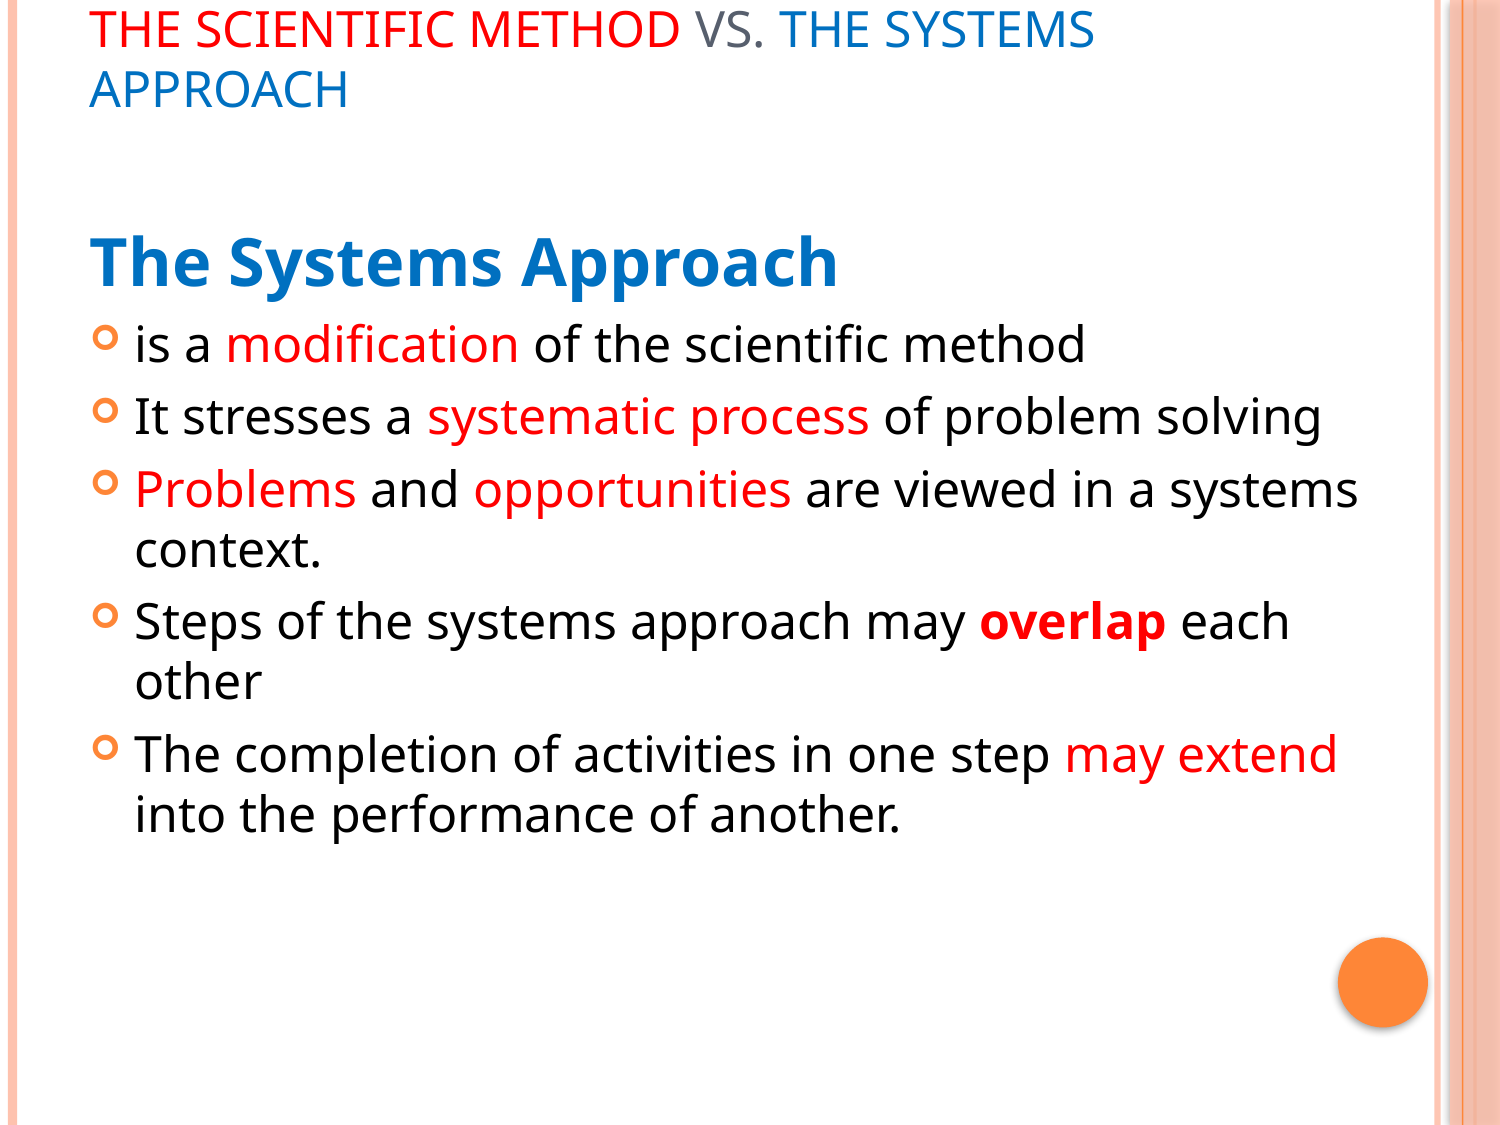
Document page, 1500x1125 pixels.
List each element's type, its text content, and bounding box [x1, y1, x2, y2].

list The Systems Approach is a modification of the scientific method It stresses a systematic process of problem solving Problems and opportunities are viewed in a systems context. Steps of the systems approach may overlap each other The completion of activities in one step may extend into the performance of another. [75, 212, 1375, 1062]
title The Scientific Method vs. The Systems Approach [75, 45, 1375, 125]
